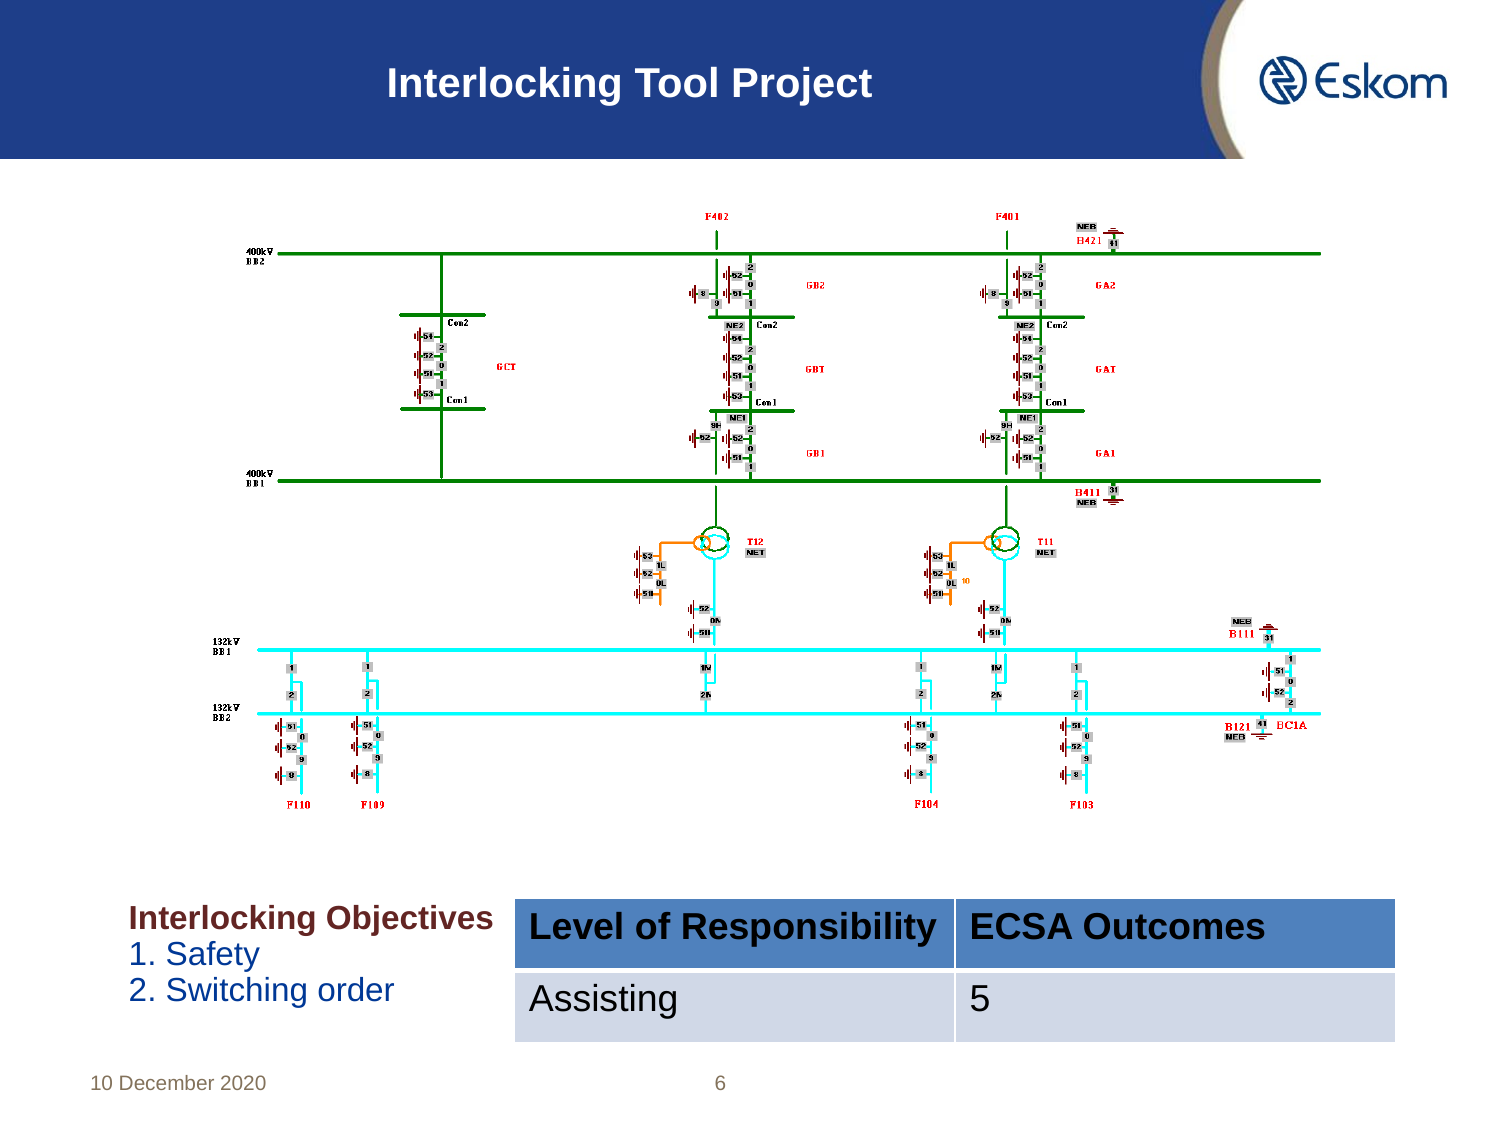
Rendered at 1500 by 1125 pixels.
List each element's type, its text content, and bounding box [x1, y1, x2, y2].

picture [0, 0, 1246, 159]
table_header ECSA Outcomes [956, 899, 1395, 968]
text_box Interlocking Objectives 1. Safety 2. Switching order [113, 810, 585, 1035]
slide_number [75, 1058, 361, 1103]
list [186, 198, 1337, 822]
table_cell 5 [956, 973, 1395, 1042]
slide_number 6 [643, 1058, 798, 1103]
table_header Level of Responsibility [515, 899, 954, 968]
title Interlocking Tool Project [71, 27, 1142, 137]
table_cell Assisting [515, 973, 954, 1042]
picture [1257, 55, 1450, 105]
